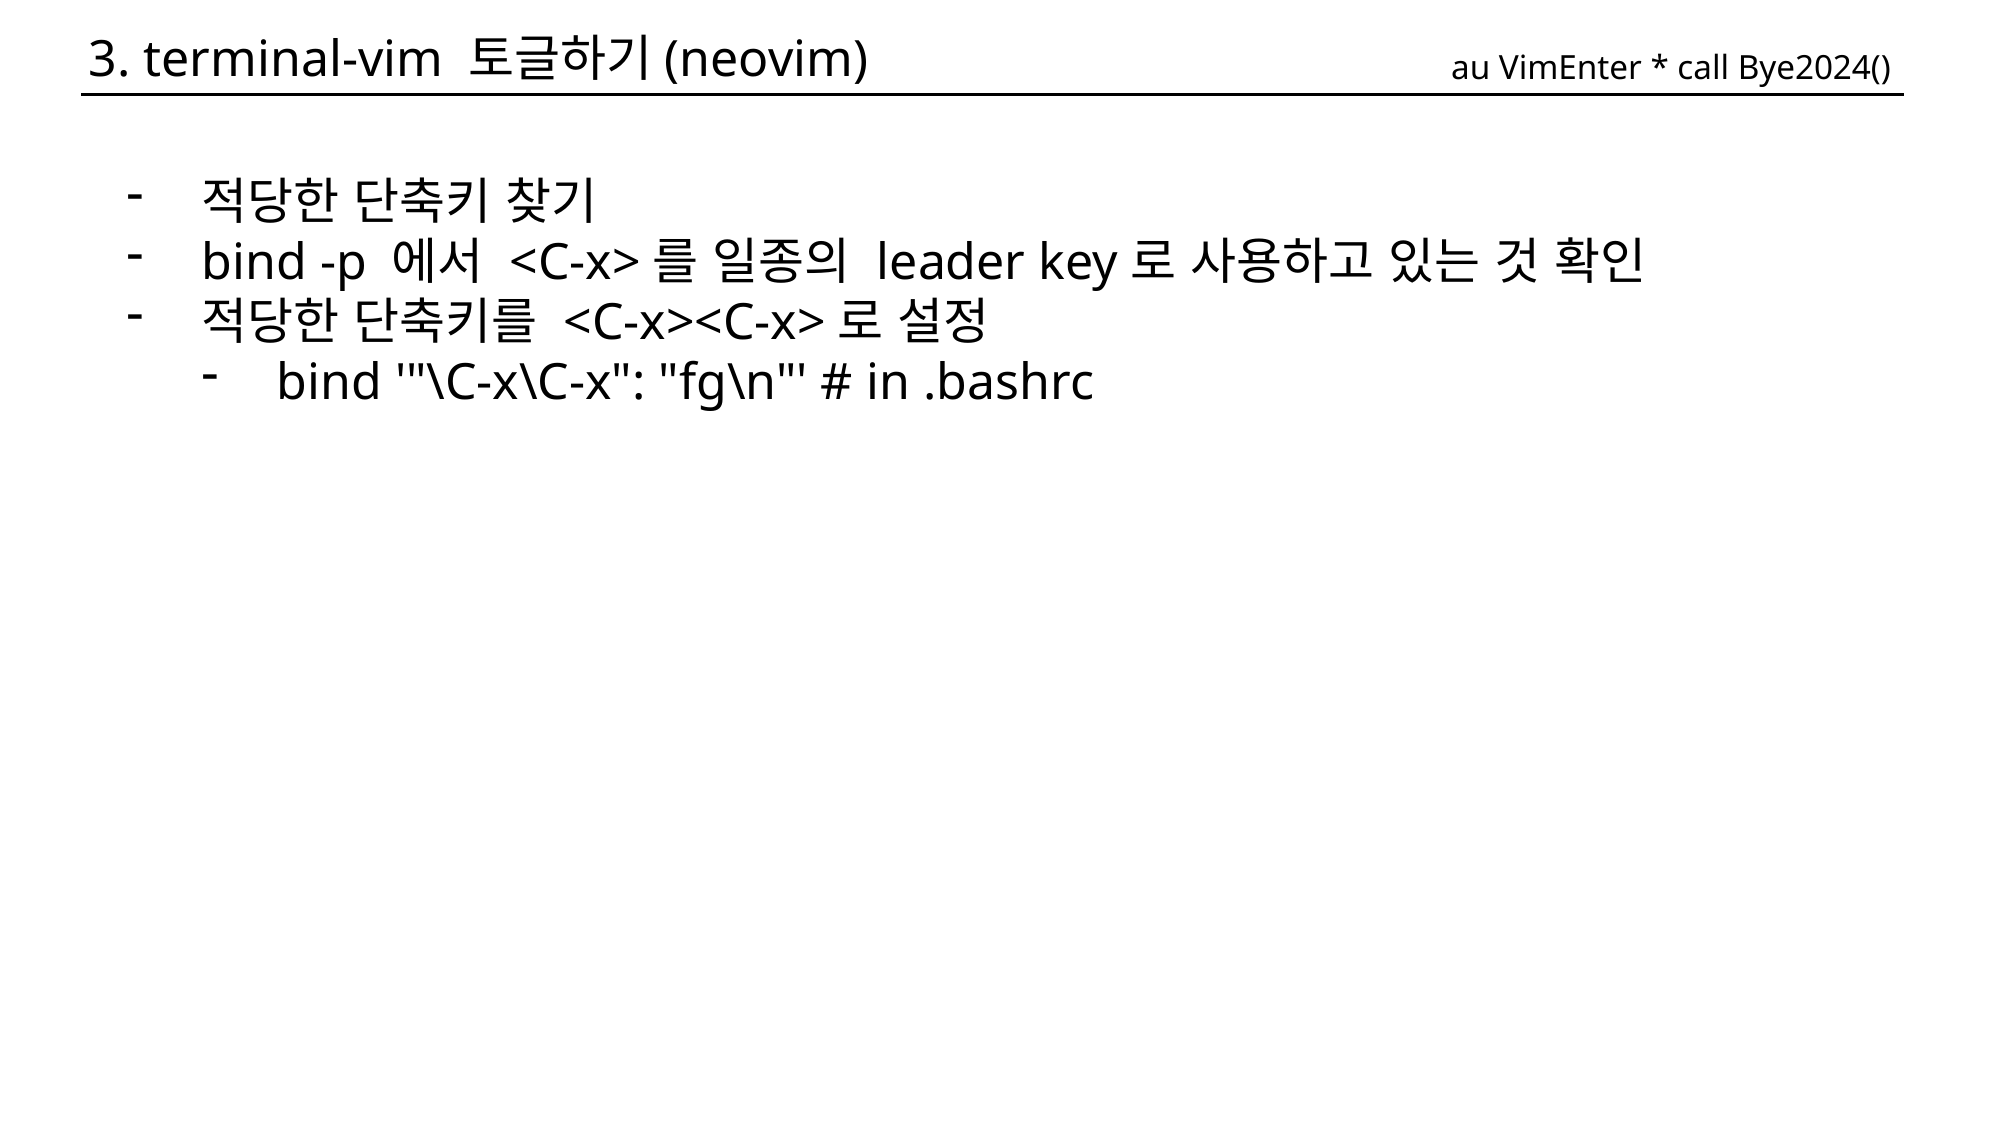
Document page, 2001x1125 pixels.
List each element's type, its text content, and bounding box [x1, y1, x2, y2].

text_box au VimEnter * call Bye2024() [1436, 38, 1907, 94]
text_box 적당한 단축키 찾기 bind -p 에서 <C-x>를 일종의 leader key로 사용하고 있는 것 확인 적당한 단축키를 <C-x><C-x>로 설정 bind '"\C-x\C-x": "fg\n"' # in .bashrc [111, 162, 1662, 417]
text_box 3. terminal-vim 토글하기(neovim) [73, 18, 884, 94]
